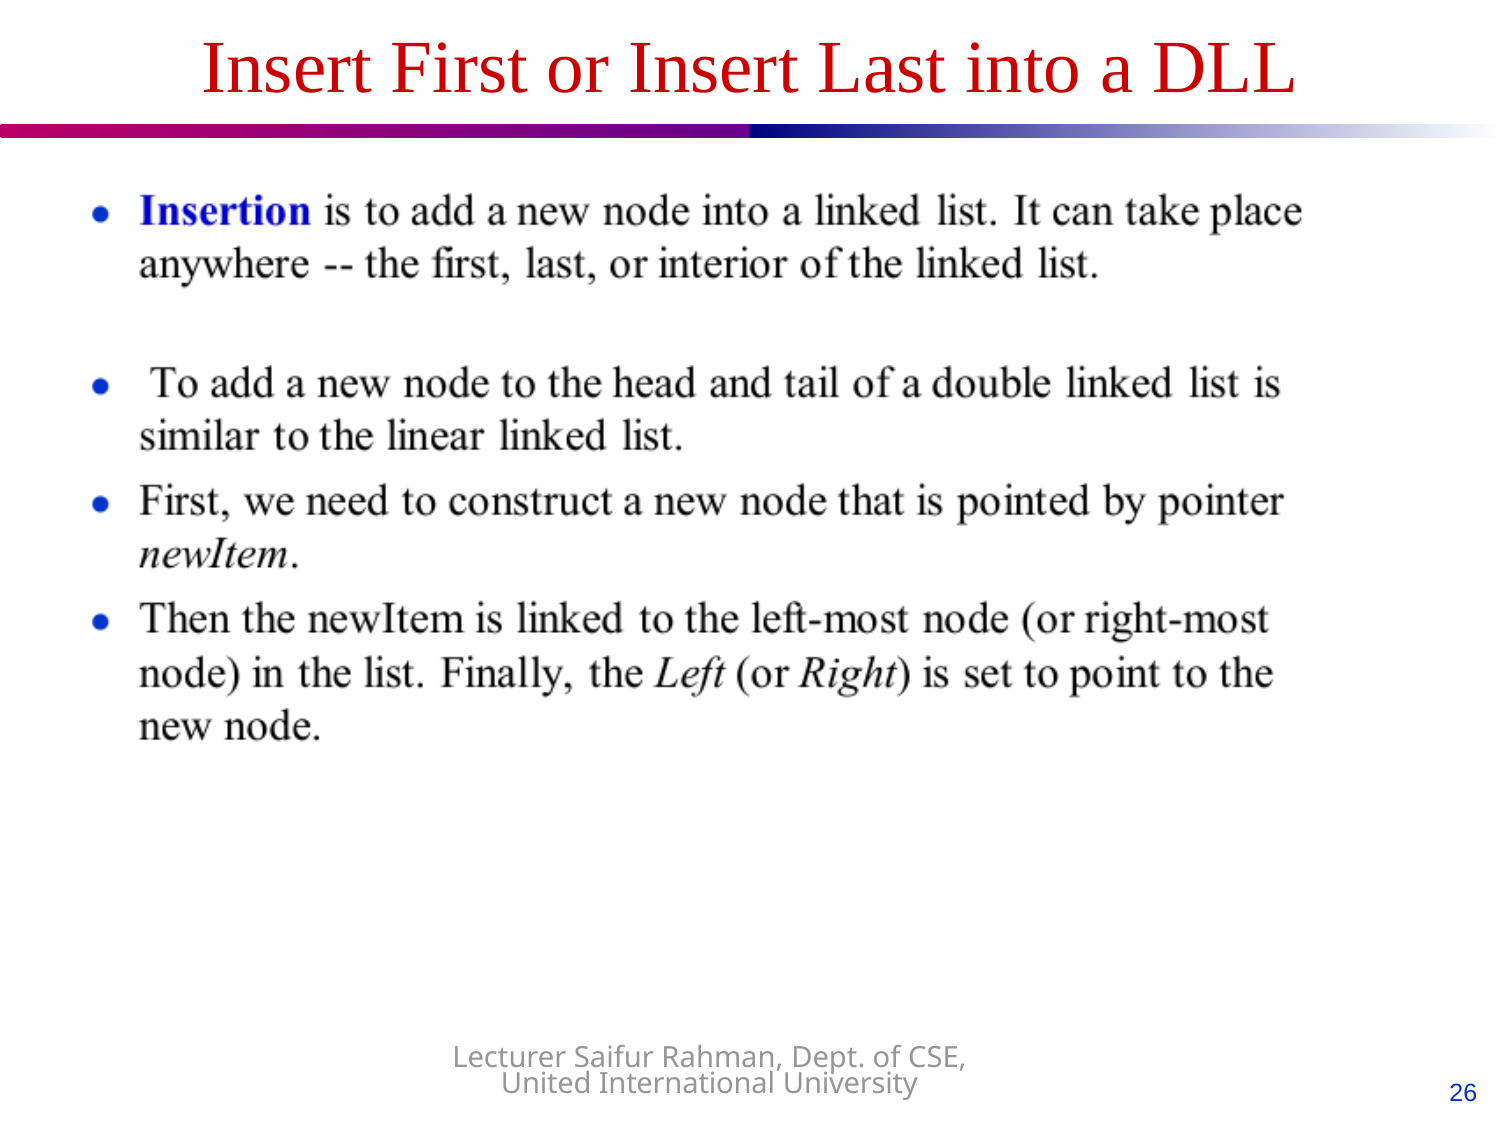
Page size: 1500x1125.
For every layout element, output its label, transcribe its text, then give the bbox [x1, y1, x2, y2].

text_box Lecturer Saifur Rahman, Dept. of CSE, United International University [443, 1047, 975, 1100]
picture [74, 182, 1307, 785]
title Insert First or Insert Last into a DLL [75, 24, 1425, 100]
